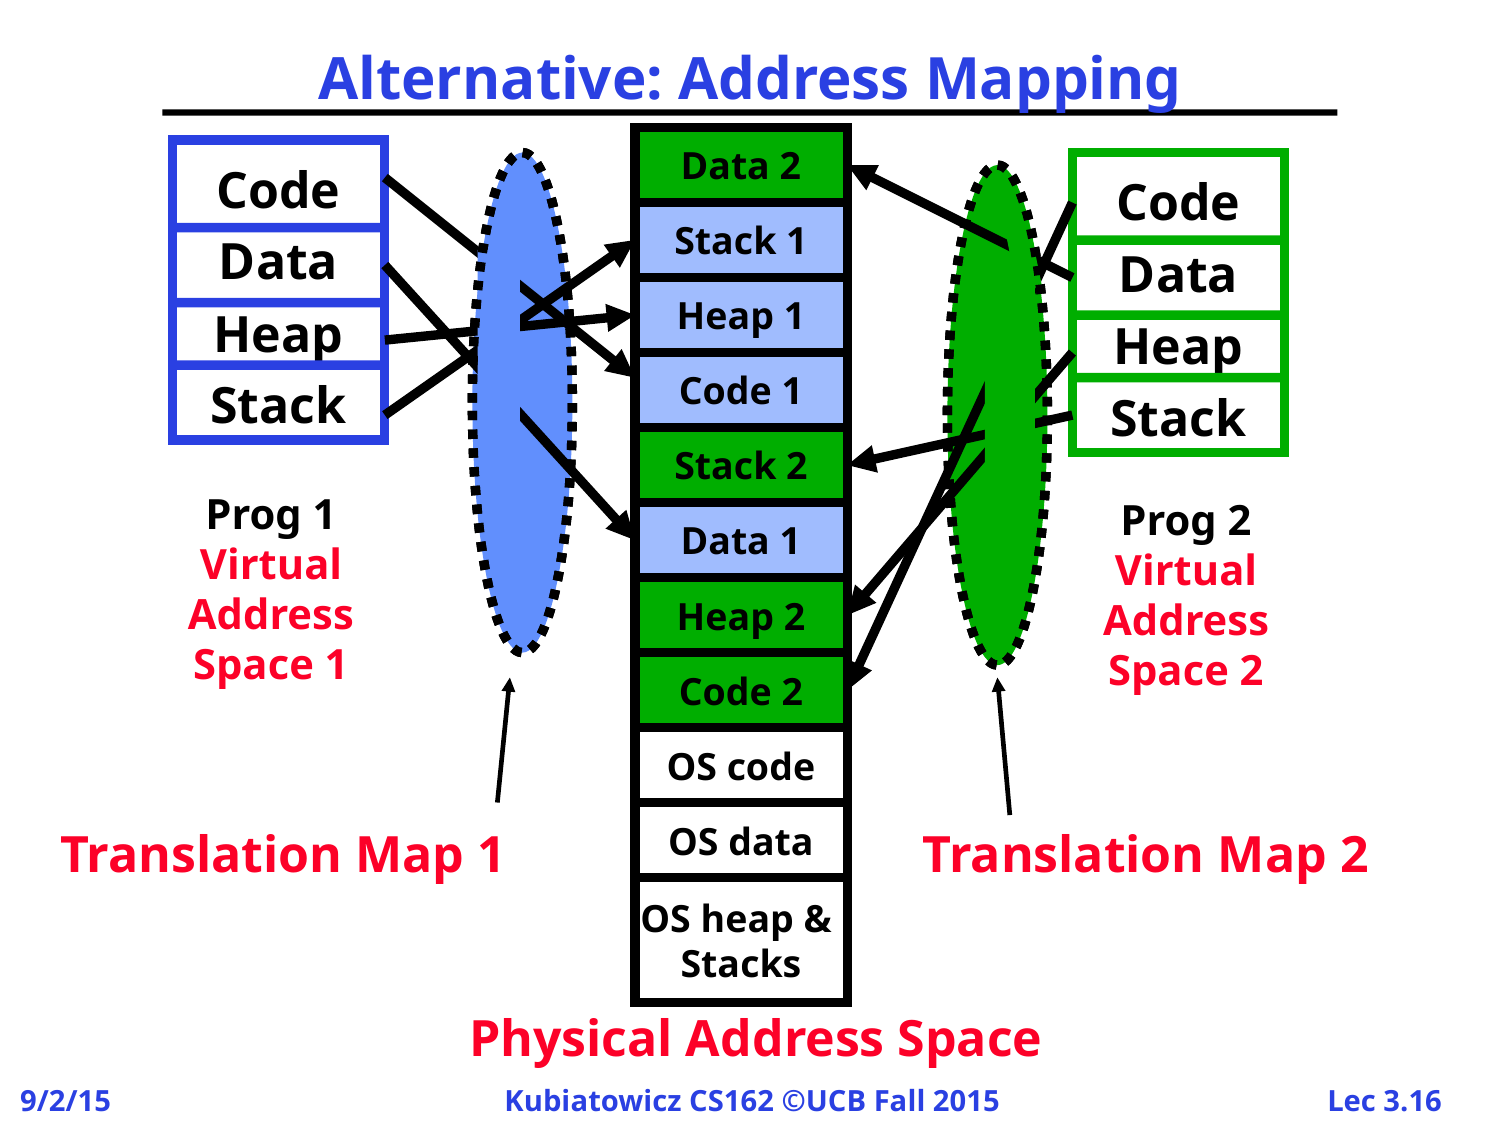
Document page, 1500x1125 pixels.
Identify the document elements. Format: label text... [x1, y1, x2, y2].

text_box [853, 442, 947, 469]
text_box [853, 165, 965, 224]
text_box [571, 469, 629, 538]
text_box [853, 530, 922, 686]
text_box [172, 139, 386, 441]
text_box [634, 127, 848, 1003]
text_box [477, 249, 482, 287]
text_box Translation Map 2 [907, 815, 1384, 890]
text_box [570, 325, 629, 377]
text_box Prog 2 Virtual Address Space 2 [1087, 486, 1285, 702]
text_box [947, 165, 1048, 666]
text_box [567, 240, 629, 288]
text_box [853, 495, 950, 613]
text_box Physical Address Space [454, 999, 1058, 1075]
title Alternative: Address Mapping [0, 37, 1500, 125]
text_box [1072, 152, 1286, 453]
text_box [497, 677, 515, 803]
text_box [570, 310, 629, 323]
text_box [992, 677, 1010, 816]
text_box [472, 152, 573, 653]
text_box Prog 1 Virtual Address Space 1 [172, 480, 370, 696]
text_box Translation Map 1 [45, 815, 522, 890]
